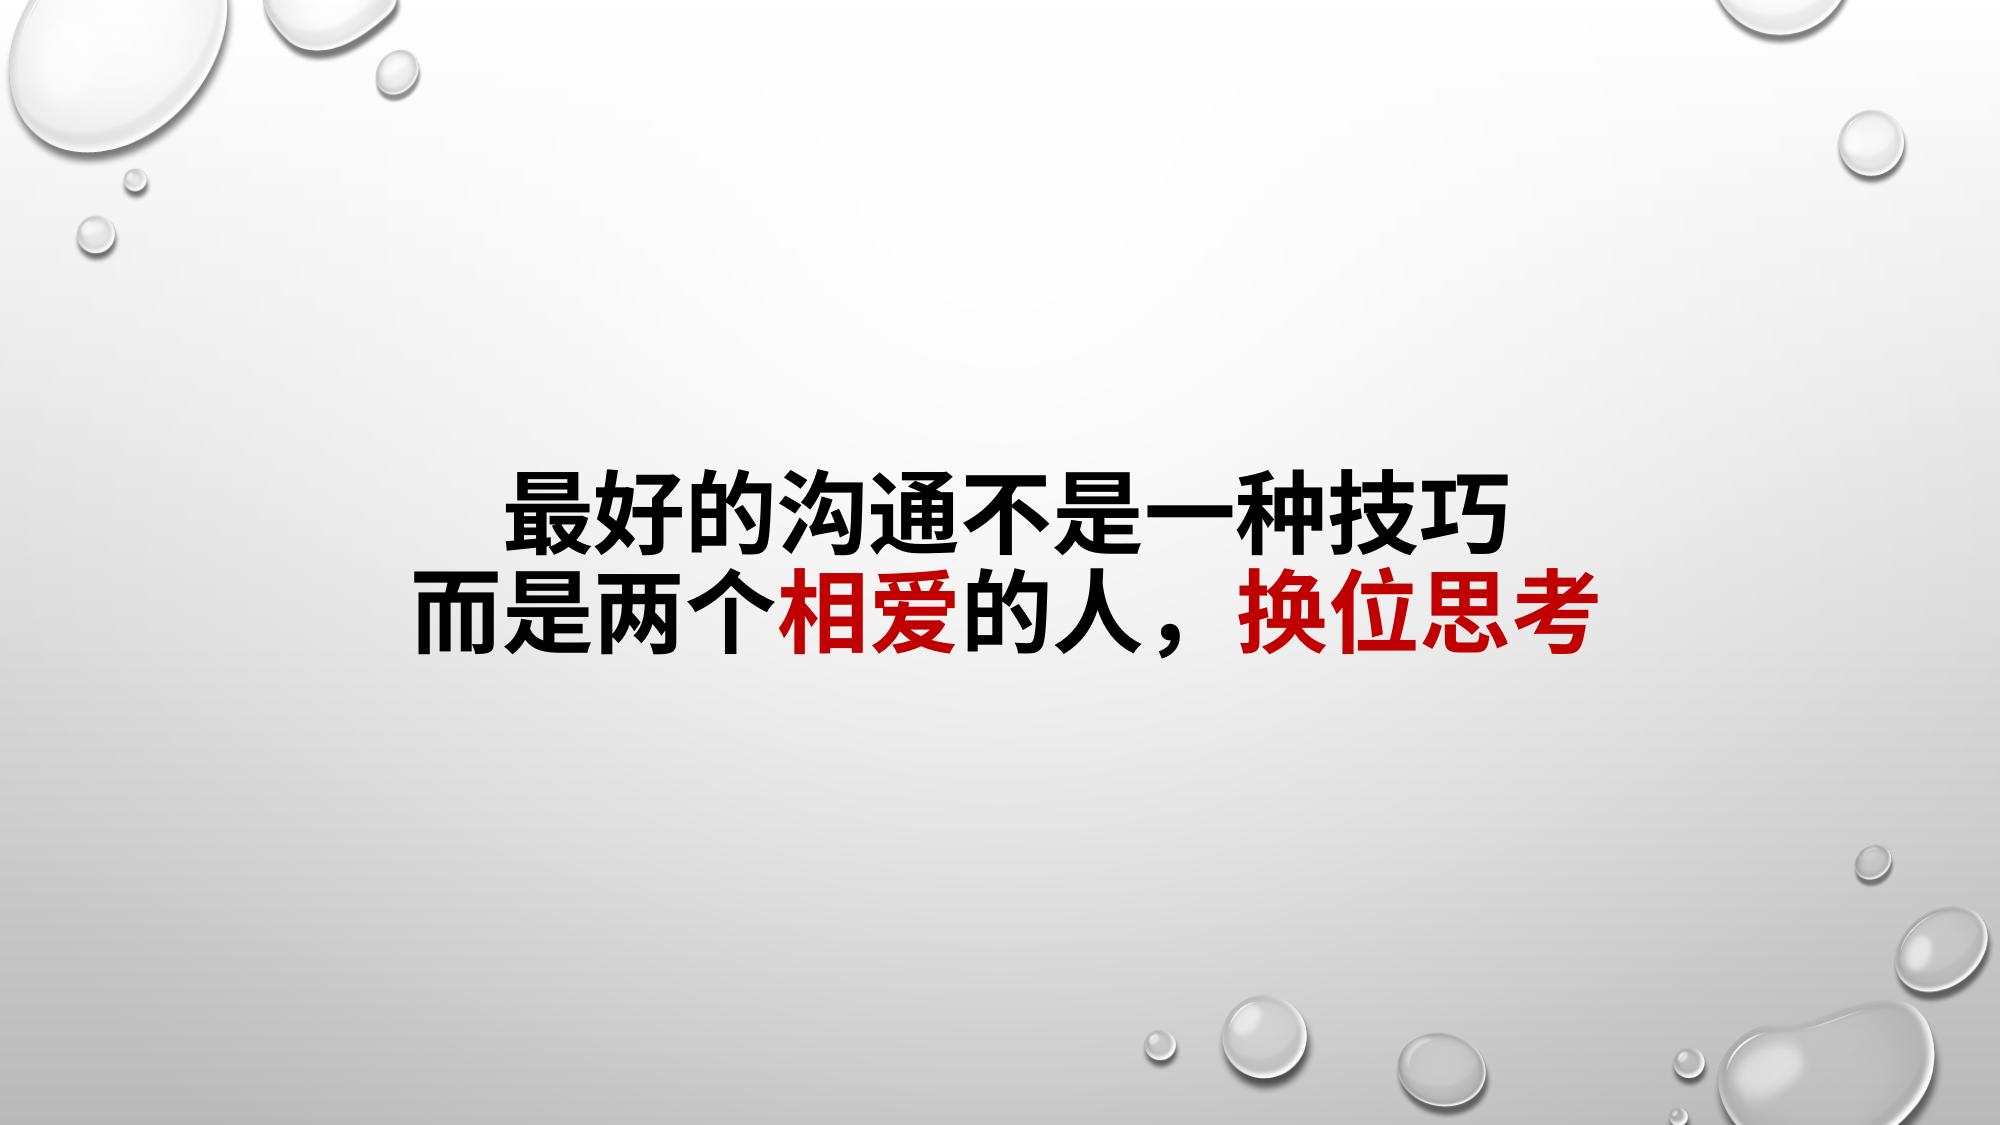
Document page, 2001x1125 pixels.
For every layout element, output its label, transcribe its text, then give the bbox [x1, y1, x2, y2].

picture [0, 0, 2000, 1125]
title 最好的沟通不是一种技巧 而是两个相爱的人，换位思考 [98, 374, 1916, 761]
